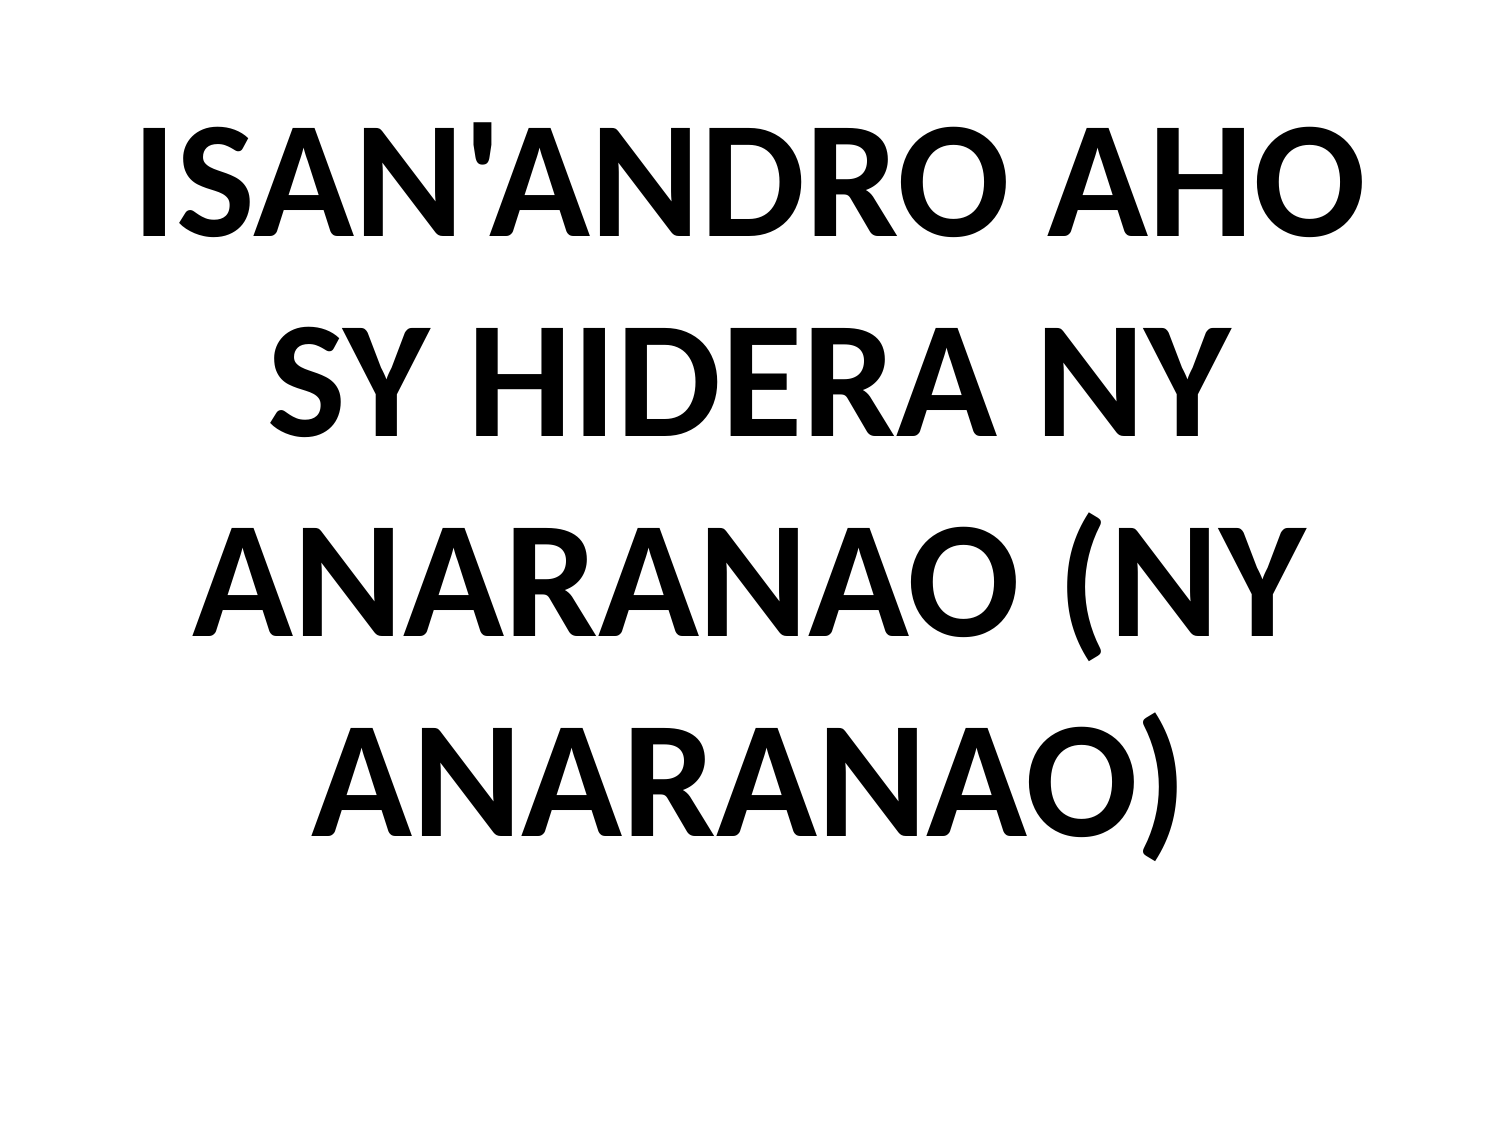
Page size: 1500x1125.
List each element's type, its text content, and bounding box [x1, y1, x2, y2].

title ISAN'ANDRO AHO SY HIDERA NY ANARANAO (NY ANARANAO) [112, 349, 1388, 591]
